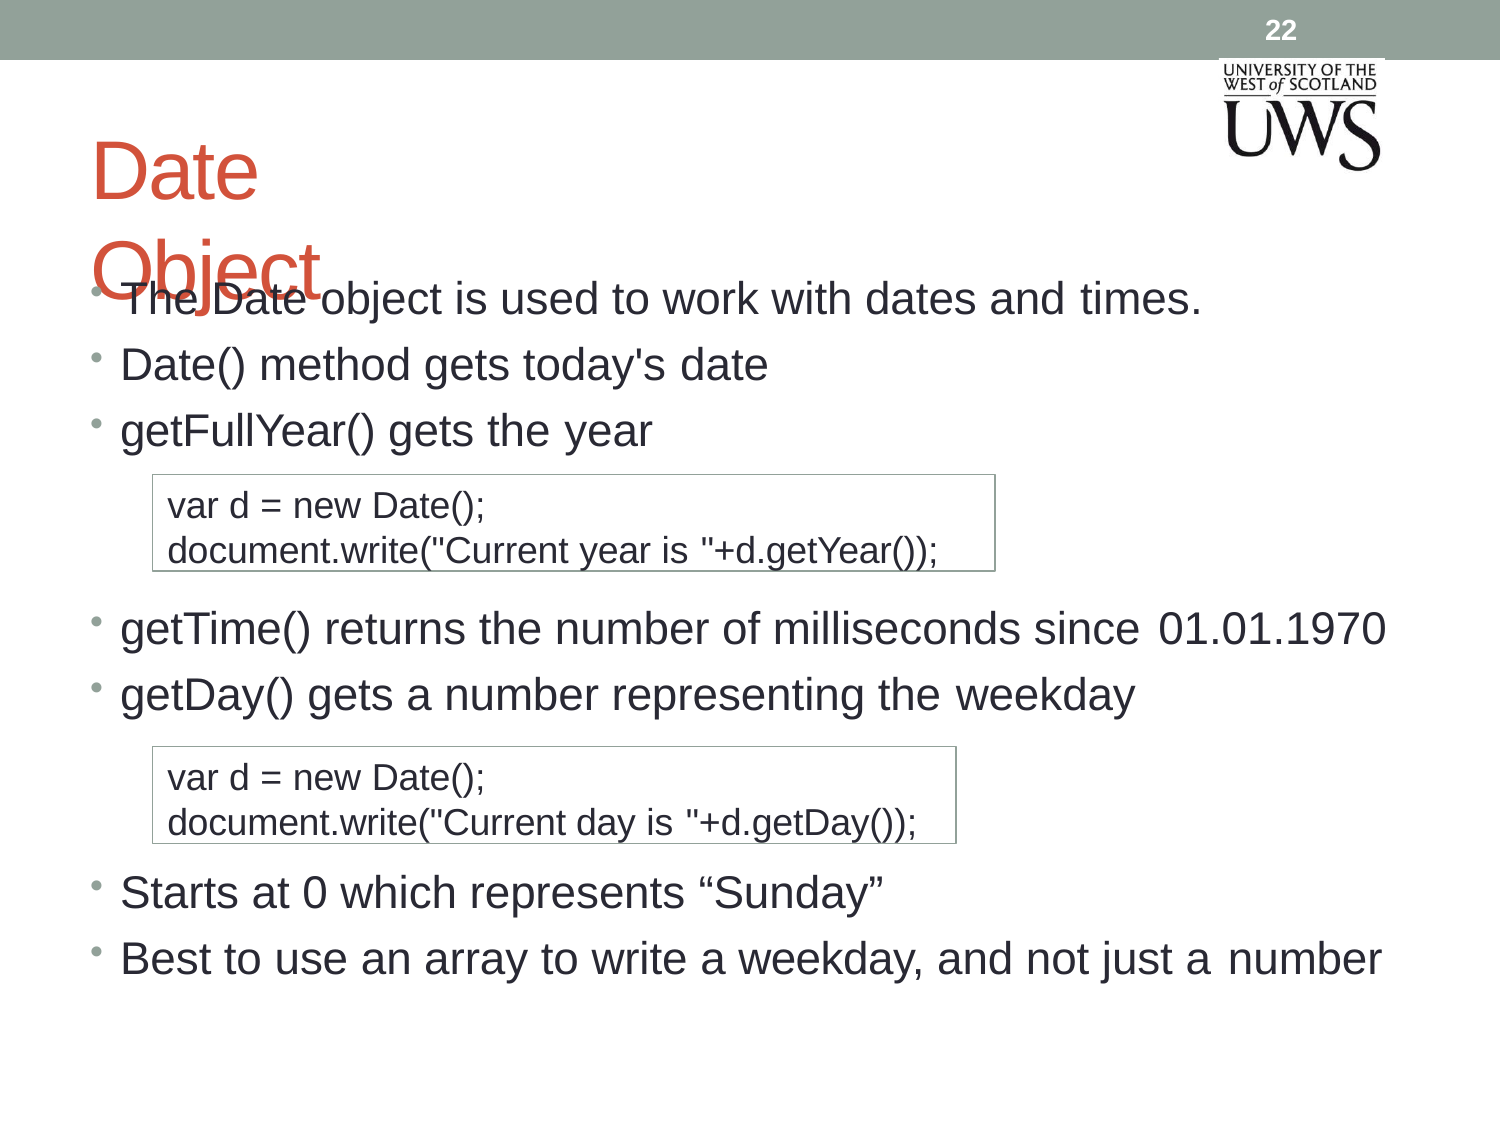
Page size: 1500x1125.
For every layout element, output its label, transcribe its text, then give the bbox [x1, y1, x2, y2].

text_box var d = new Date(); document.write("Current year is "+d.getYear()); [152, 474, 996, 572]
text_box Starts at 0 which represents “Sunday” Best to use an array to write a weekday, and not just a number [87, 849, 1392, 984]
text_box var d = new Date(); document.write("Current day is "+d.getDay()); [152, 746, 957, 844]
text_box The Date object is used to work with dates and times. Date() method gets today's date getFullYear() gets the year [87, 255, 1209, 456]
title Date Object [87, 114, 512, 255]
text_box 22 [1263, 9, 1300, 47]
picture [1218, 58, 1385, 176]
text_box getTime() returns the number of milliseconds since 01.01.1970 getDay() gets a number representing the weekday [87, 585, 1394, 720]
